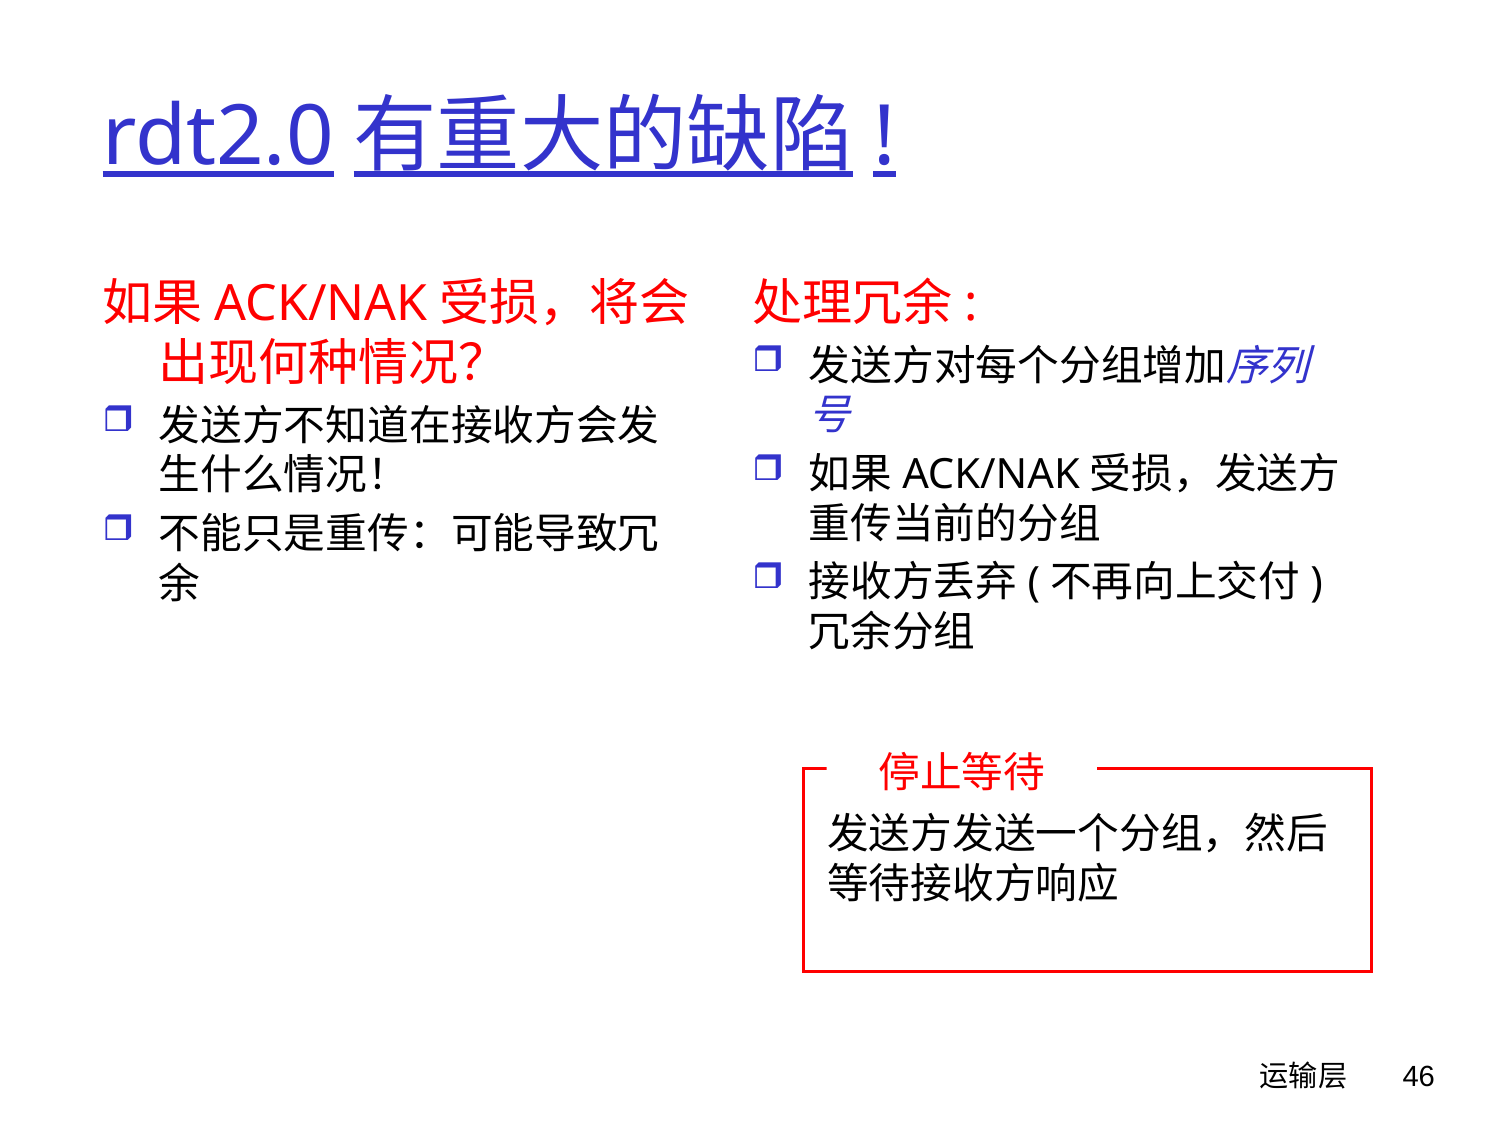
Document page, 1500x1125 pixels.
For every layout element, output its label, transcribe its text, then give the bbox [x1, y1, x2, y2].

list 处理冗余: 发送方对每个分组增加序列号 如果ACK/NAK受损，发送方重传当前的分组 接收方丢弃(不再向上交付)冗余分组 [737, 262, 1363, 683]
list 如果ACK/NAK受损，将会出现何种情况？ 发送方不知道在接收方会发生什么情况！ 不能只是重传：可能导致冗余 [87, 262, 713, 1025]
slide_number 46 [1338, 1049, 1451, 1125]
text_box [803, 768, 1372, 972]
footer 运输层 [887, 1049, 1338, 1125]
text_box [826, 738, 1098, 804]
title rdt2.0有重大的缺陷! [87, 37, 1363, 225]
